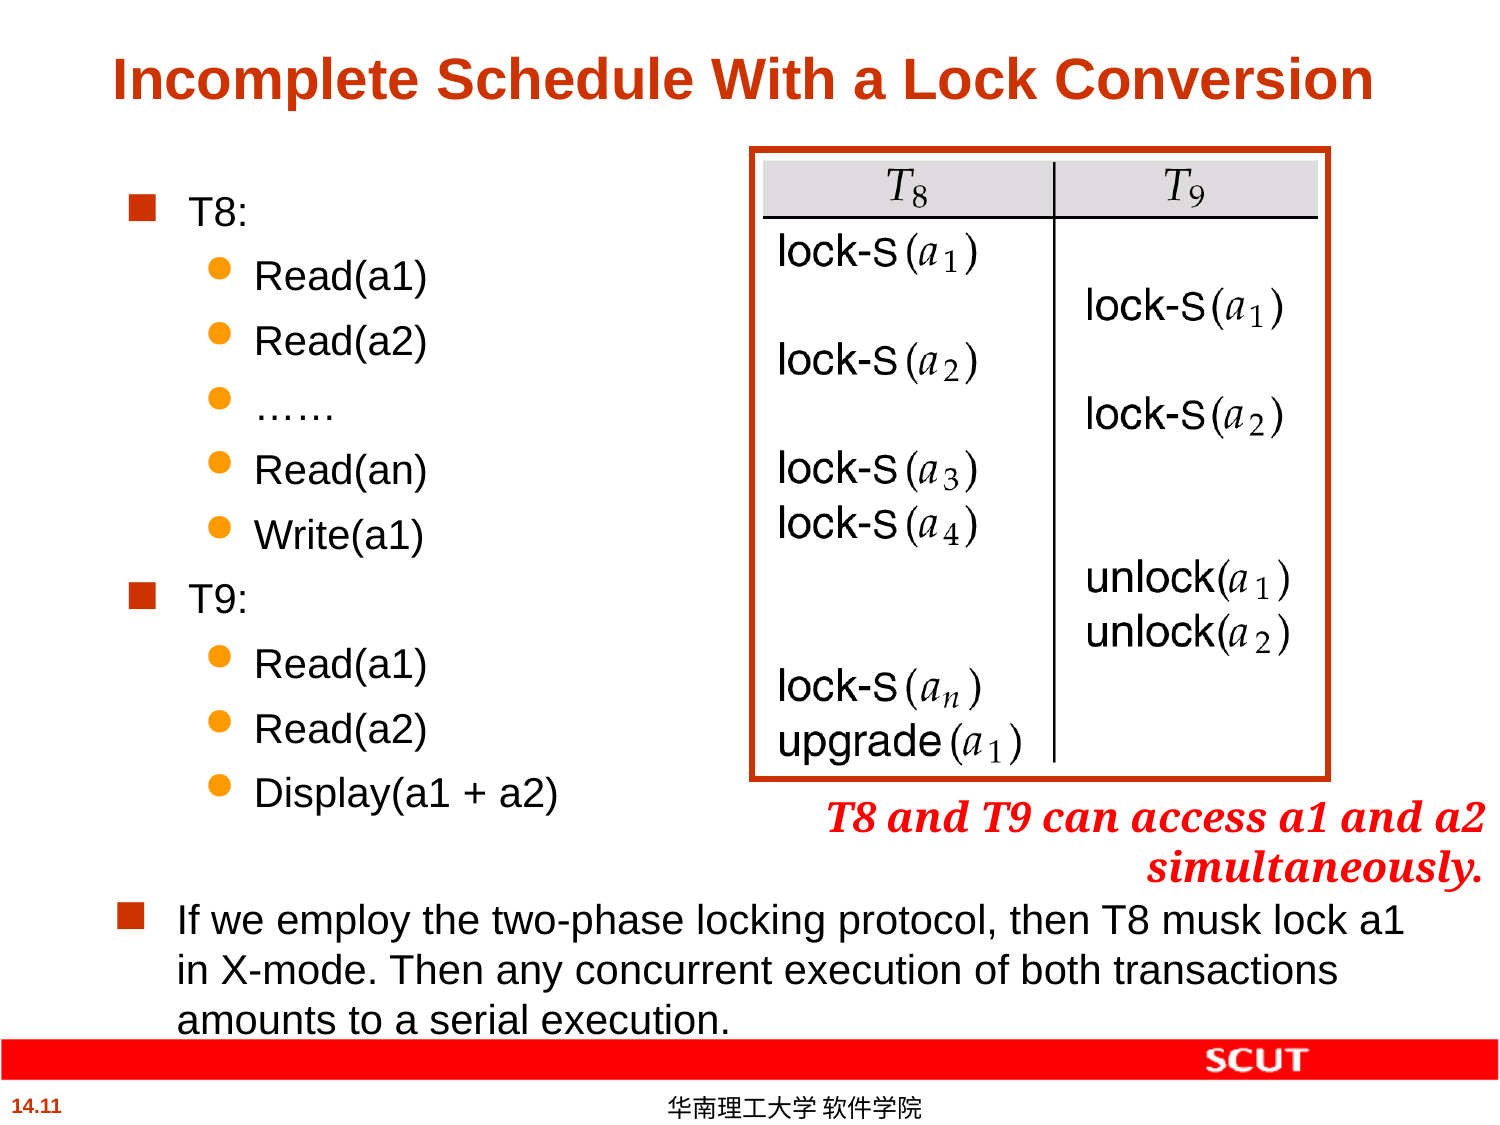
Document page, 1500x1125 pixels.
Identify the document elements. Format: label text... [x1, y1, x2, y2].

text_box If we employ the two-phase locking protocol, then T8 musk lock a1 in X-mode. Then any concurrent execution of both transactions amounts to a serial execution. [105, 885, 1422, 1103]
title Incomplete Schedule With a Lock Conversion [37, 18, 1452, 120]
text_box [625, 152, 1500, 860]
picture [0, 1038, 105, 1083]
picture [1422, 1038, 1500, 1083]
text_box T8: Read(a1) Read(a2) …… Read(an) Write(a1) T9: Read(a1) Read(a2) Display(a1 + a2) [117, 177, 608, 885]
